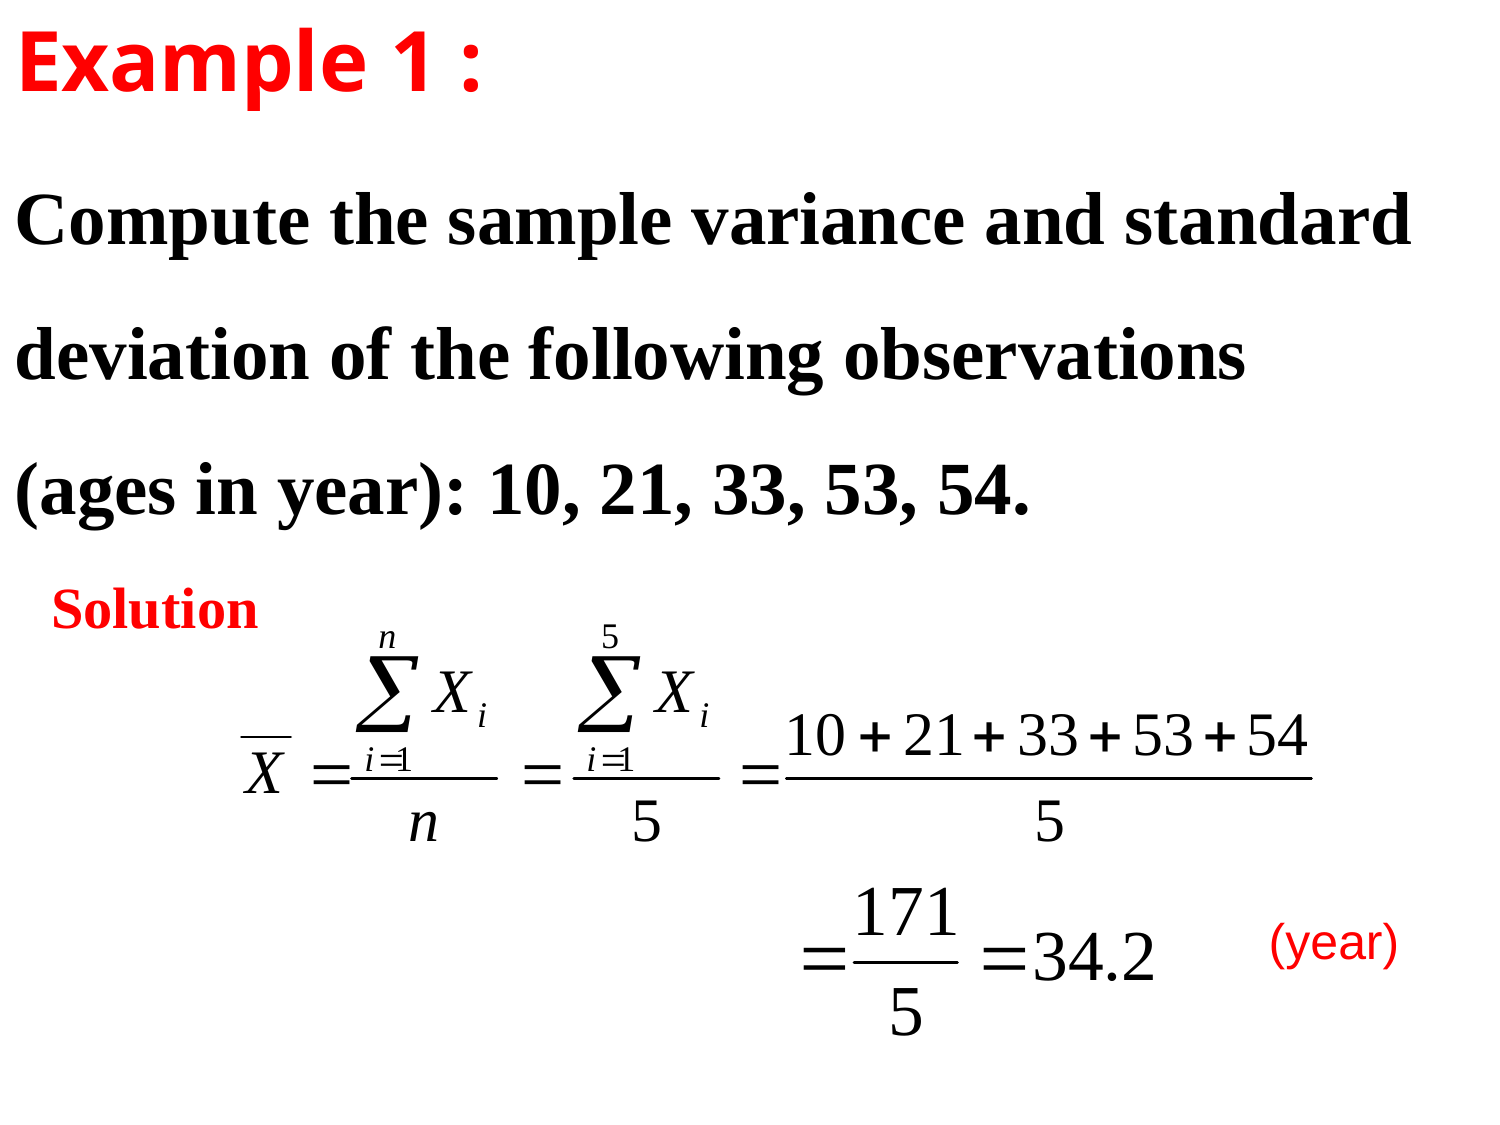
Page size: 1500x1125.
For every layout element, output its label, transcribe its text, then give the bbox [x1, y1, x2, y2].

title Example 1 : [0, 0, 1442, 160]
text_box (year) [1253, 902, 1429, 978]
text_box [230, 607, 1325, 856]
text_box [784, 866, 1173, 1053]
text_box Solution [36, 562, 274, 648]
text_box Compute the sample variance and standard deviation of the following observations (ages in year): 10, 21, 33, 53, 54. [0, 160, 1438, 537]
